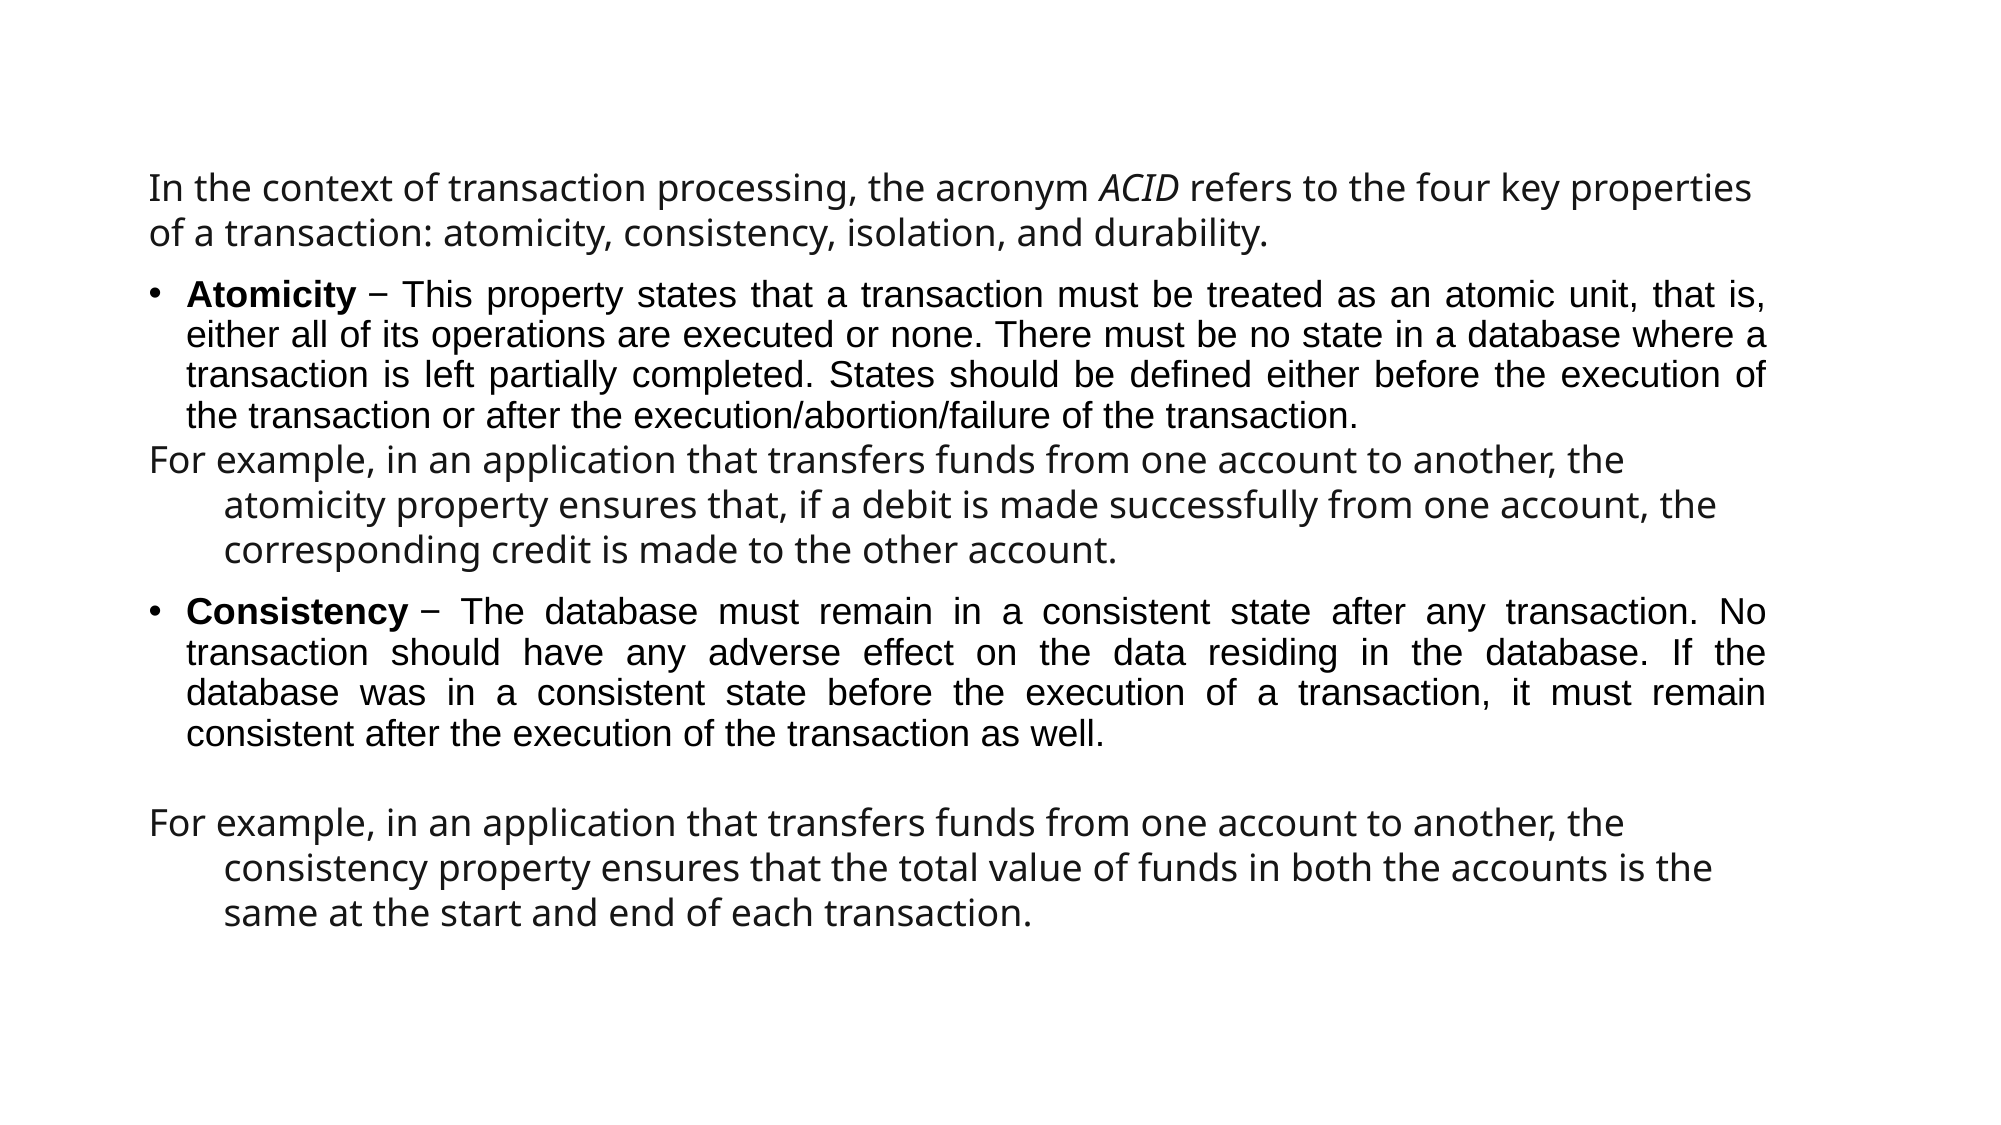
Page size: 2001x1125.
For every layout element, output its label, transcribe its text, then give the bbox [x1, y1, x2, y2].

list In the context of transaction processing, the acronym ACID refers to the four key properties of a transaction: atomicity, consistency, isolation, and durability. Atomicity − This property states that a transaction must be treated as an atomic unit, that is, either all of its operations are executed or none. There must be no state in a database where a transaction is left partially completed. States should be defined either before the execution of the transaction or after the execution/abortion/failure of the transaction. For example, in an application that transfers funds from one account to another, the atomicity property ensures that, if a debit is made successfully from one account, the corresponding credit is made to the other account. Consistency − The database must remain in a consistent state after any transaction. No transaction should have any adverse effect on the data residing in the database. If the database was in a consistent state before the execution of a transaction, it must remain consistent after the execution of the transaction as well. For example, in an application that transfers funds from one account to another, the consistency property ensures that the total value of funds in both the accounts is the same at the start and end of each transaction. [148, 163, 1768, 980]
